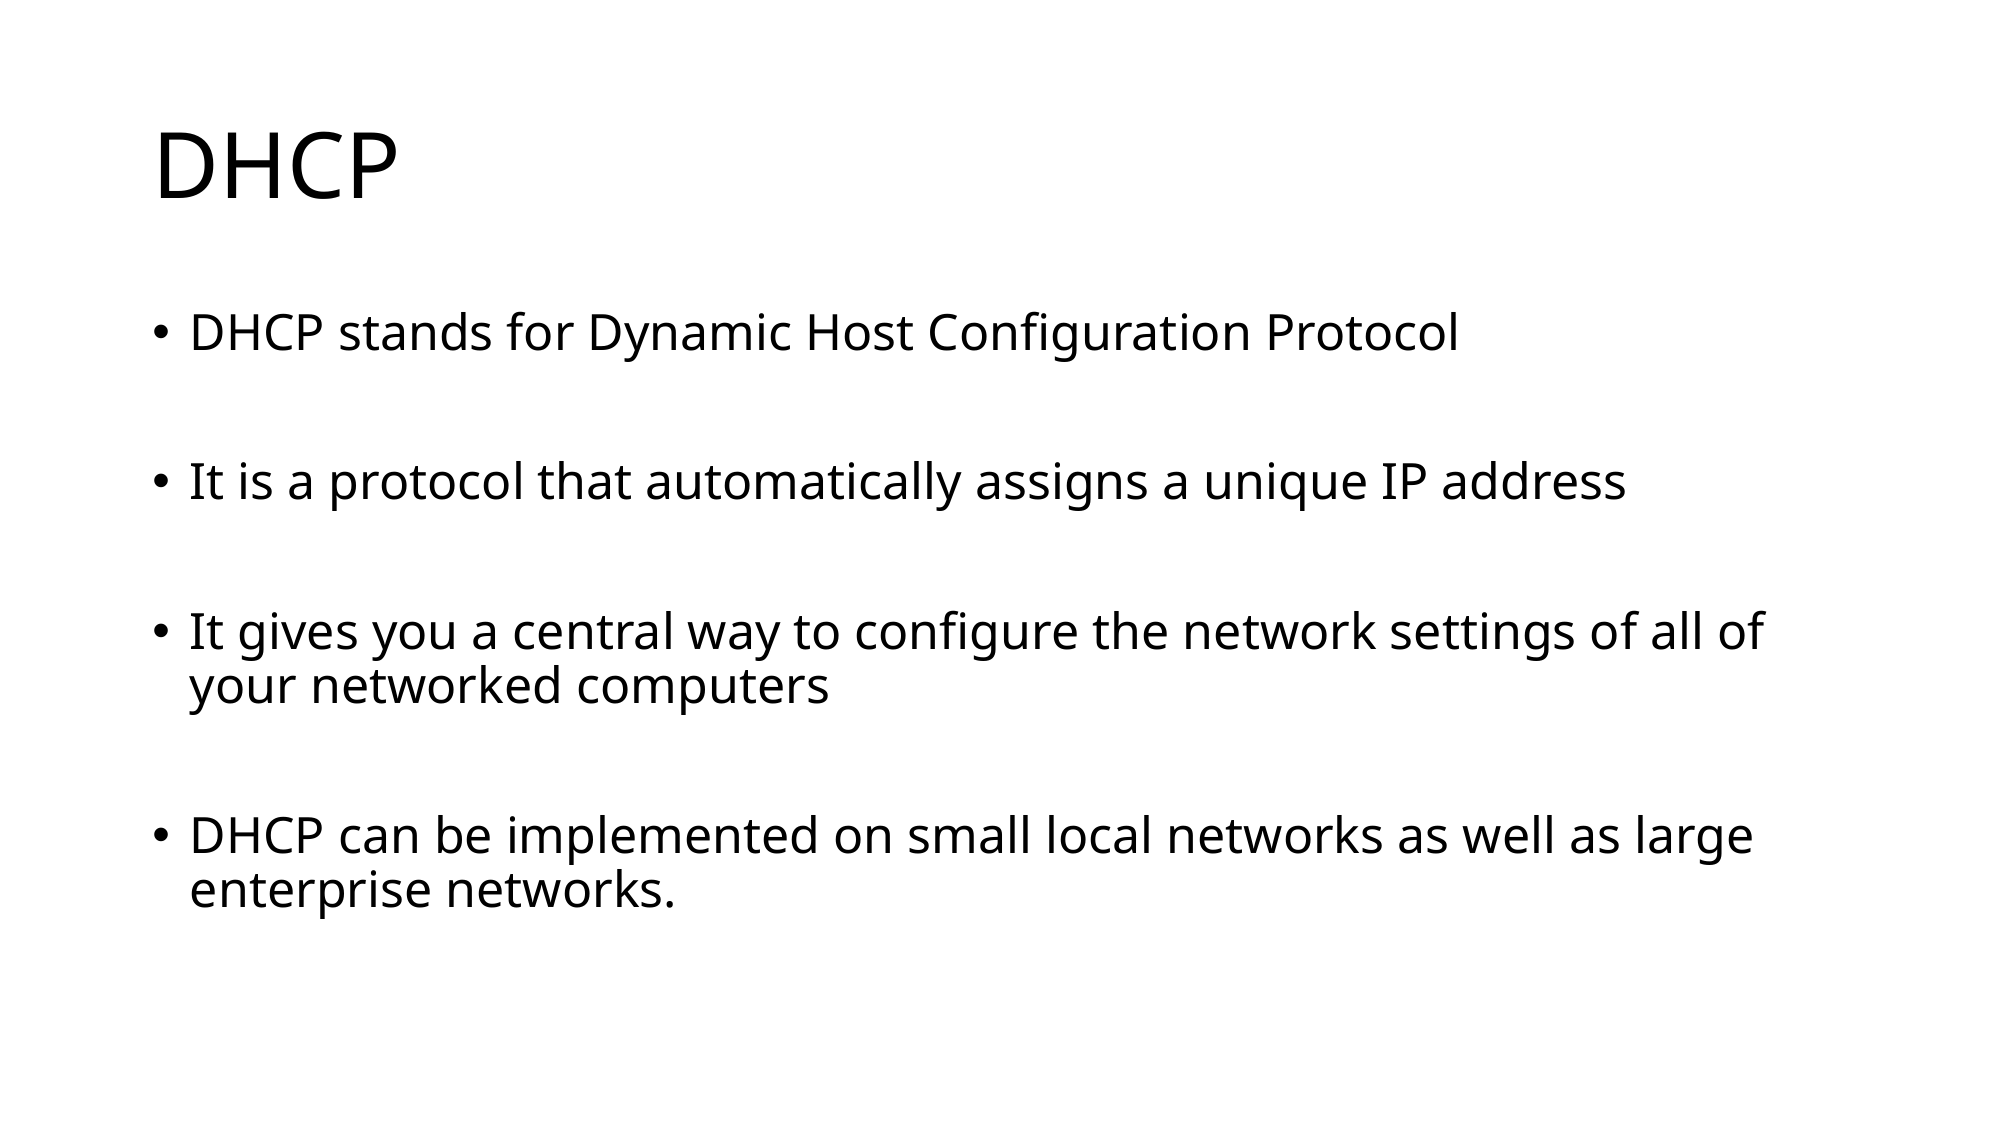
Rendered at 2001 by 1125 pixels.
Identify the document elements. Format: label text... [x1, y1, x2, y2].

list DHCP stands for Dynamic Host Configuration Protocol It is a protocol that automatically assigns a unique IP address It gives you a central way to configure the network settings of all of your networked computers DHCP can be implemented on small local networks as well as large enterprise networks. [137, 299, 1863, 1014]
title DHCP [137, 59, 1863, 278]
